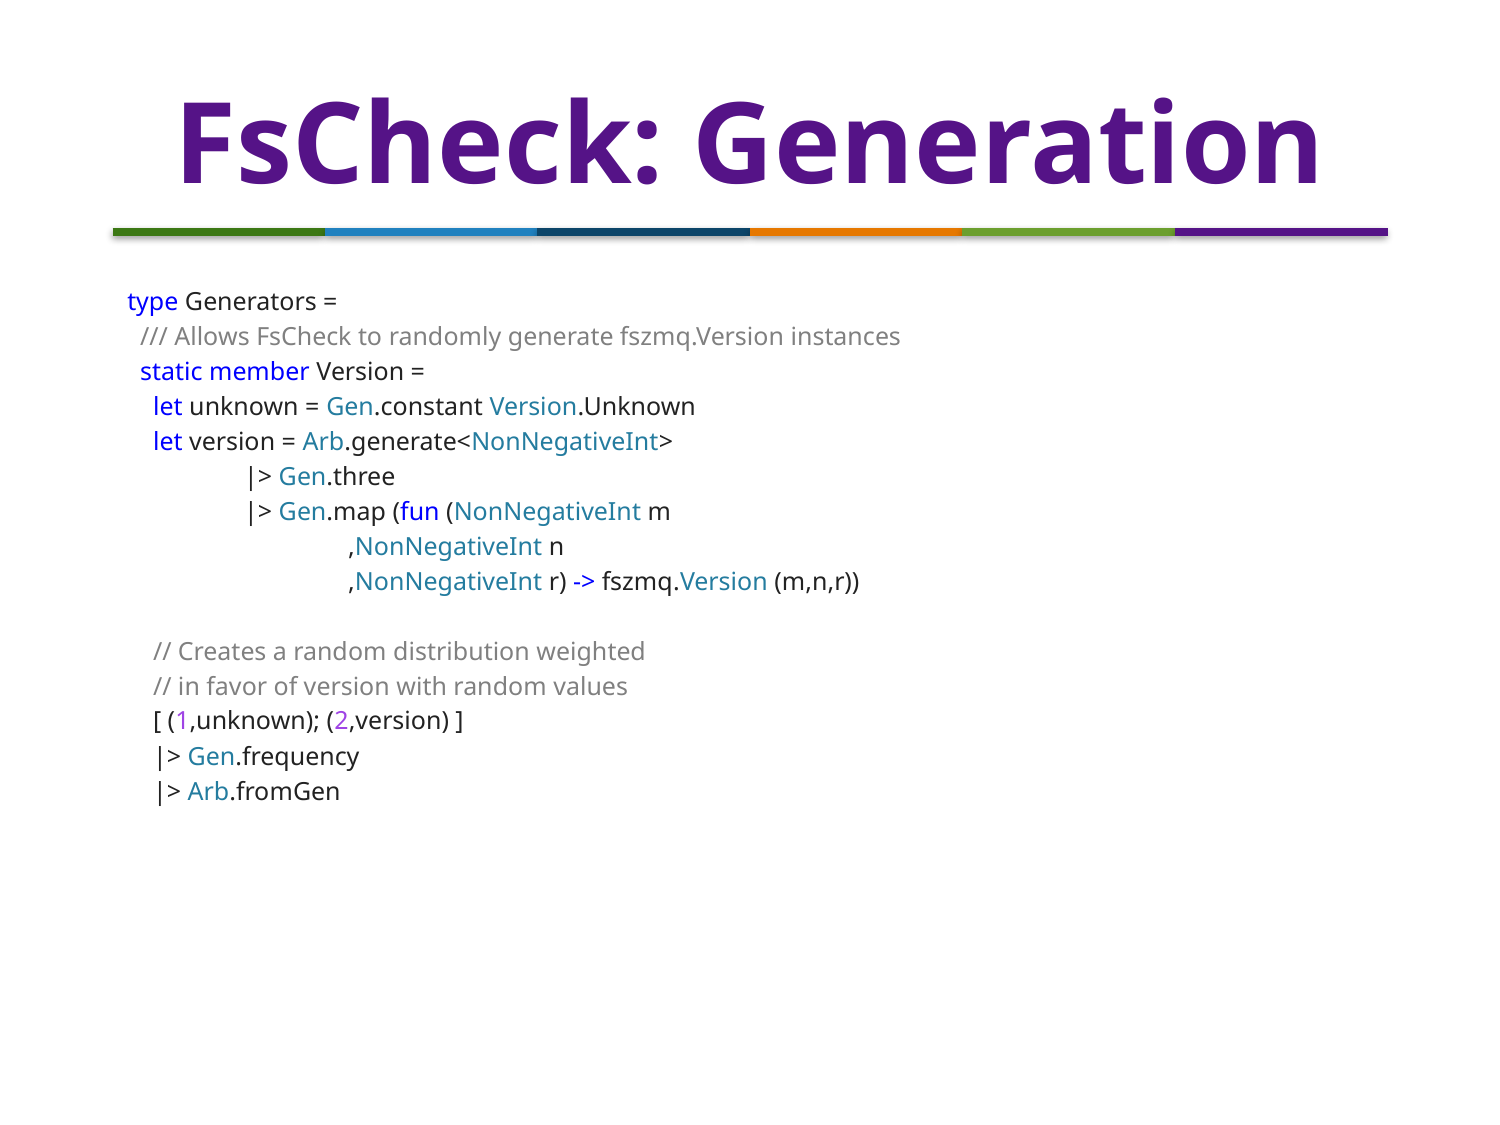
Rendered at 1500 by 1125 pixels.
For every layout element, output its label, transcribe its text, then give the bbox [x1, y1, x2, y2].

title FsCheck: Generation [75, 45, 1425, 233]
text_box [112, 224, 1388, 233]
text_box type Generators = /// Allows FsCheck to randomly generate fszmq.Version instances static member Version = let unknown = Gen.constant Version.Unknown let version = Arb.generate<NonNegativeInt> |> Gen.three |> Gen.map (fun (NonNegativeInt m ,NonNegativeInt n ,NonNegativeInt r) -> fszmq.Version (m,n,r)) // Creates a random distribution weighted // in favor of version with random values [ (1,unknown); (2,version) ] |> Gen.frequency |> Arb.fromGen [112, 278, 1388, 1047]
